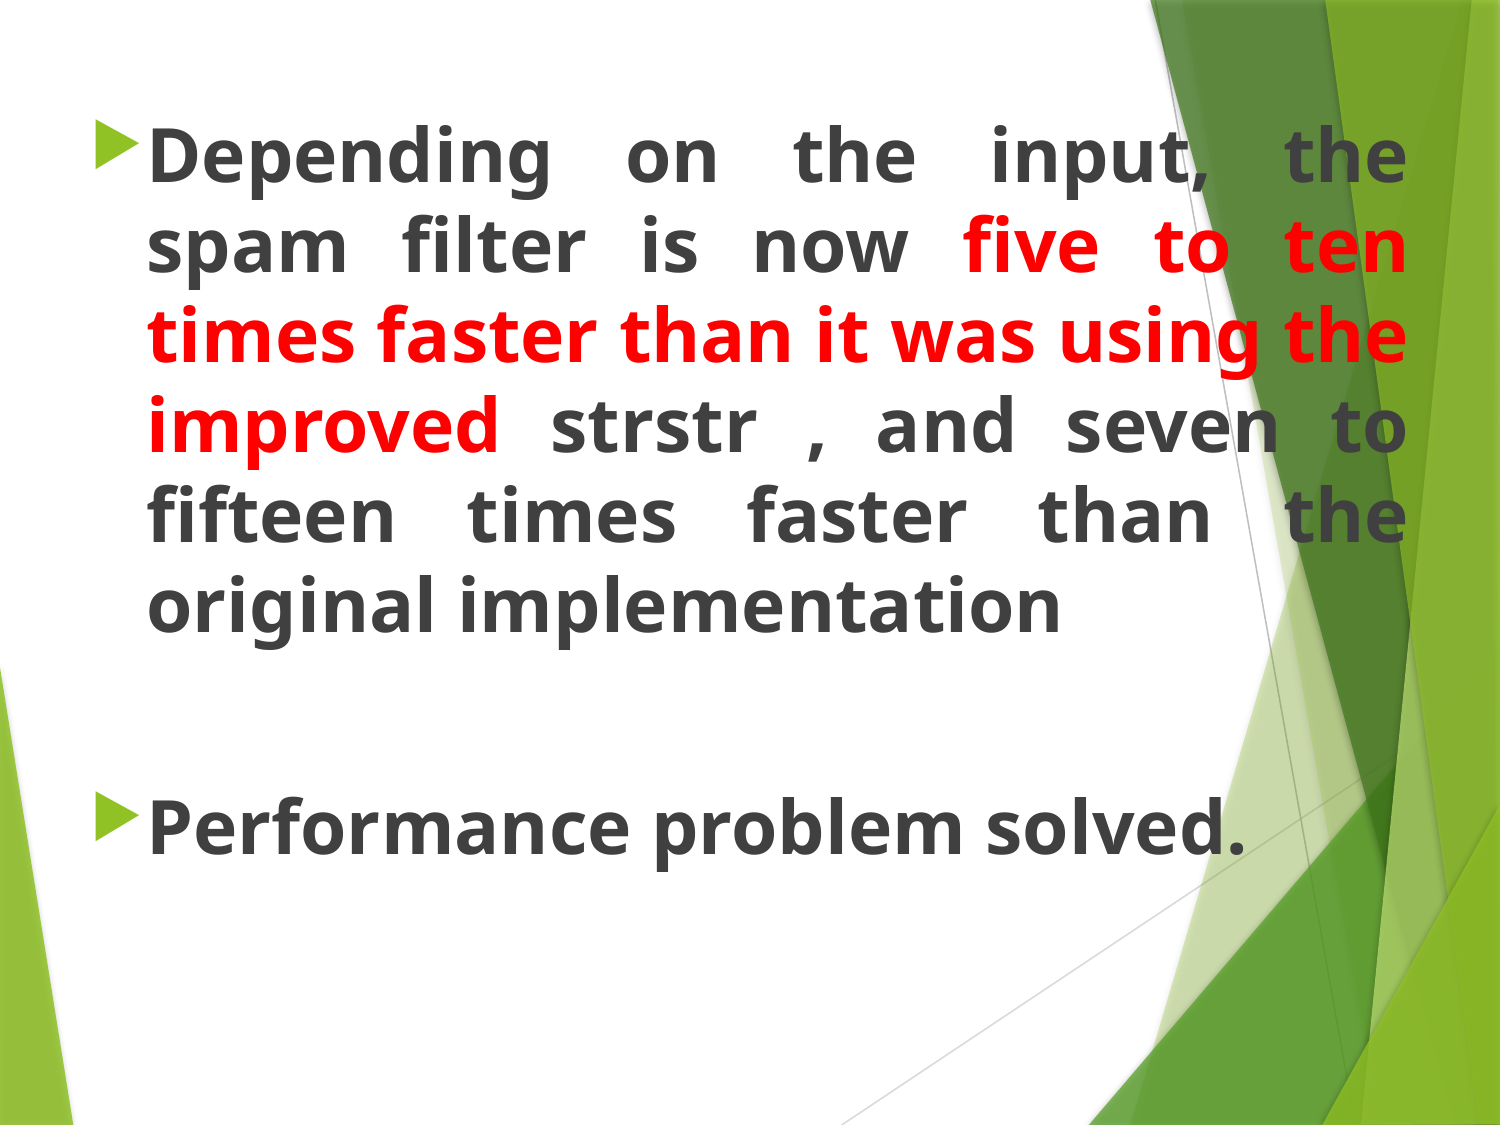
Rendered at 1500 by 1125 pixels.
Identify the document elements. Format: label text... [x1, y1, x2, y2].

list Depending on the input, the spam filter is now five to ten times faster than it was using the improved strstr , and seven to fifteen times faster than the original implementation Performance problem solved. [75, 99, 1425, 1005]
